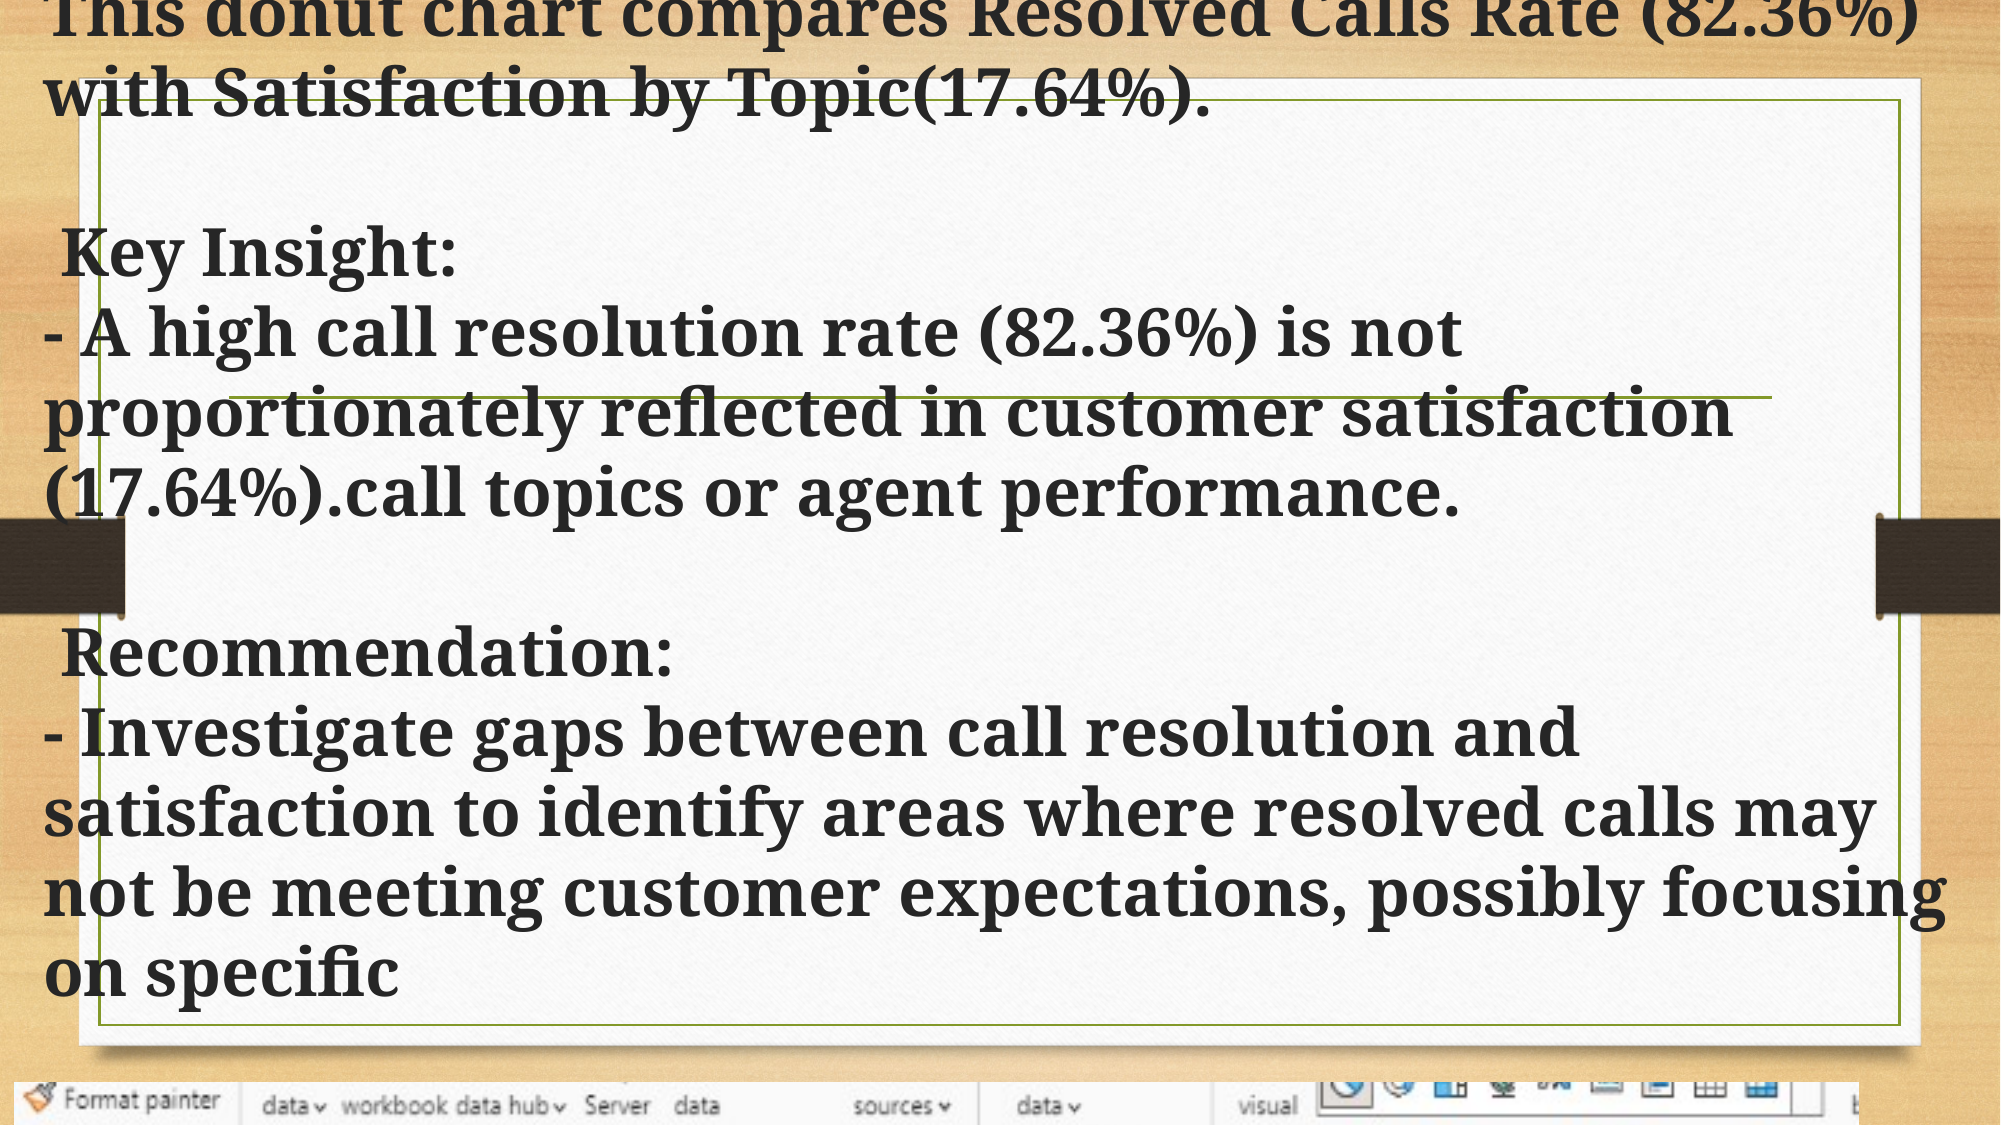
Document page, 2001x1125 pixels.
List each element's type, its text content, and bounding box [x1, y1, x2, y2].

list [13, 1082, 1859, 1125]
picture [101, 980, 1898, 1024]
title This donut chart compares Resolved Calls Rate (82.36%) with Satisfaction by Topic(17.64%). Key Insight: - A high call resolution rate (82.36%) is not proportionately reflected in customer satisfaction (17.64%).call topics or agent performance. Recommendation: - Investigate gaps between call resolution and satisfaction to identify areas where resolved calls may not be meeting customer expectations, possibly focusing on specific [28, 0, 1979, 980]
picture [0, 0, 2001, 1125]
